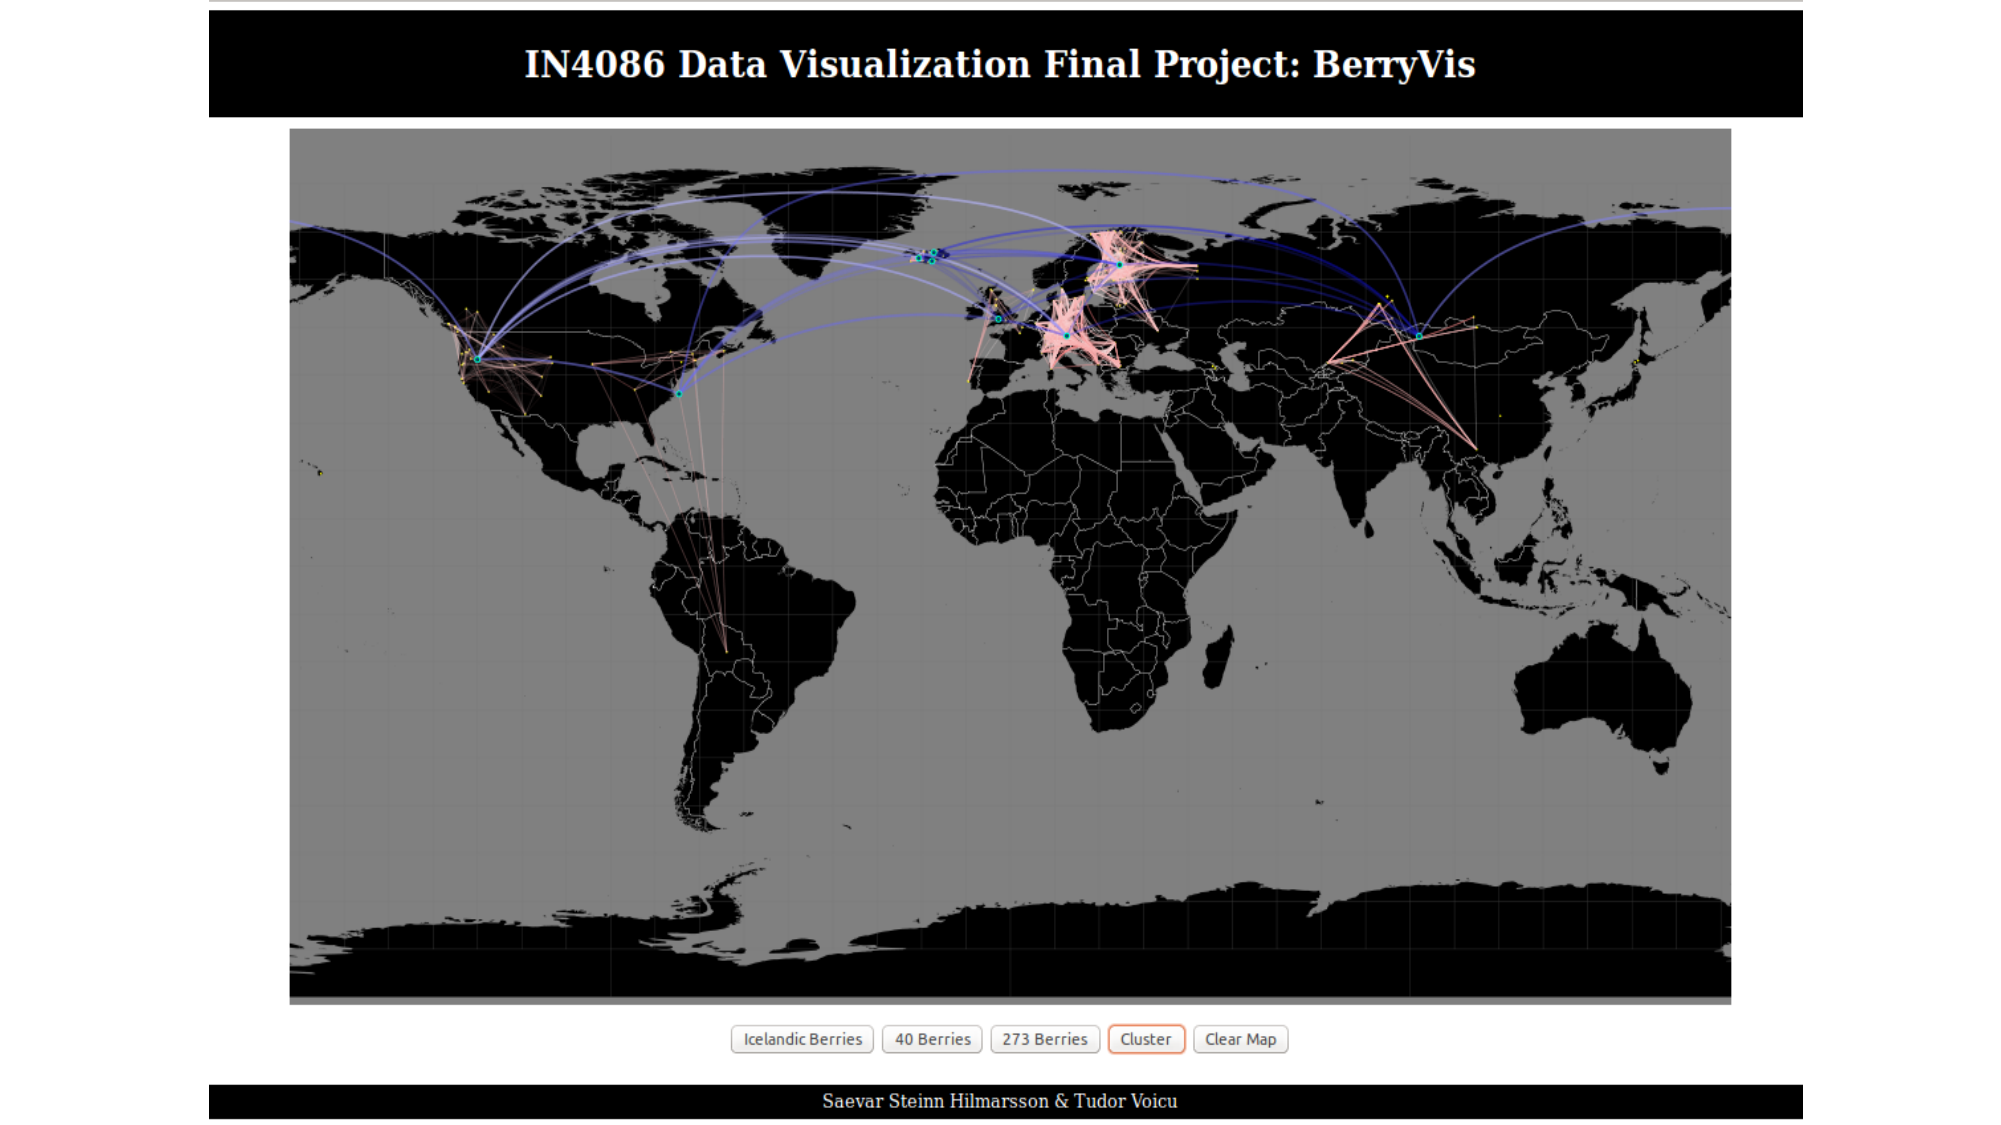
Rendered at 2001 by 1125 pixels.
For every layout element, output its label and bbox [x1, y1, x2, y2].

picture [209, 0, 1803, 1125]
